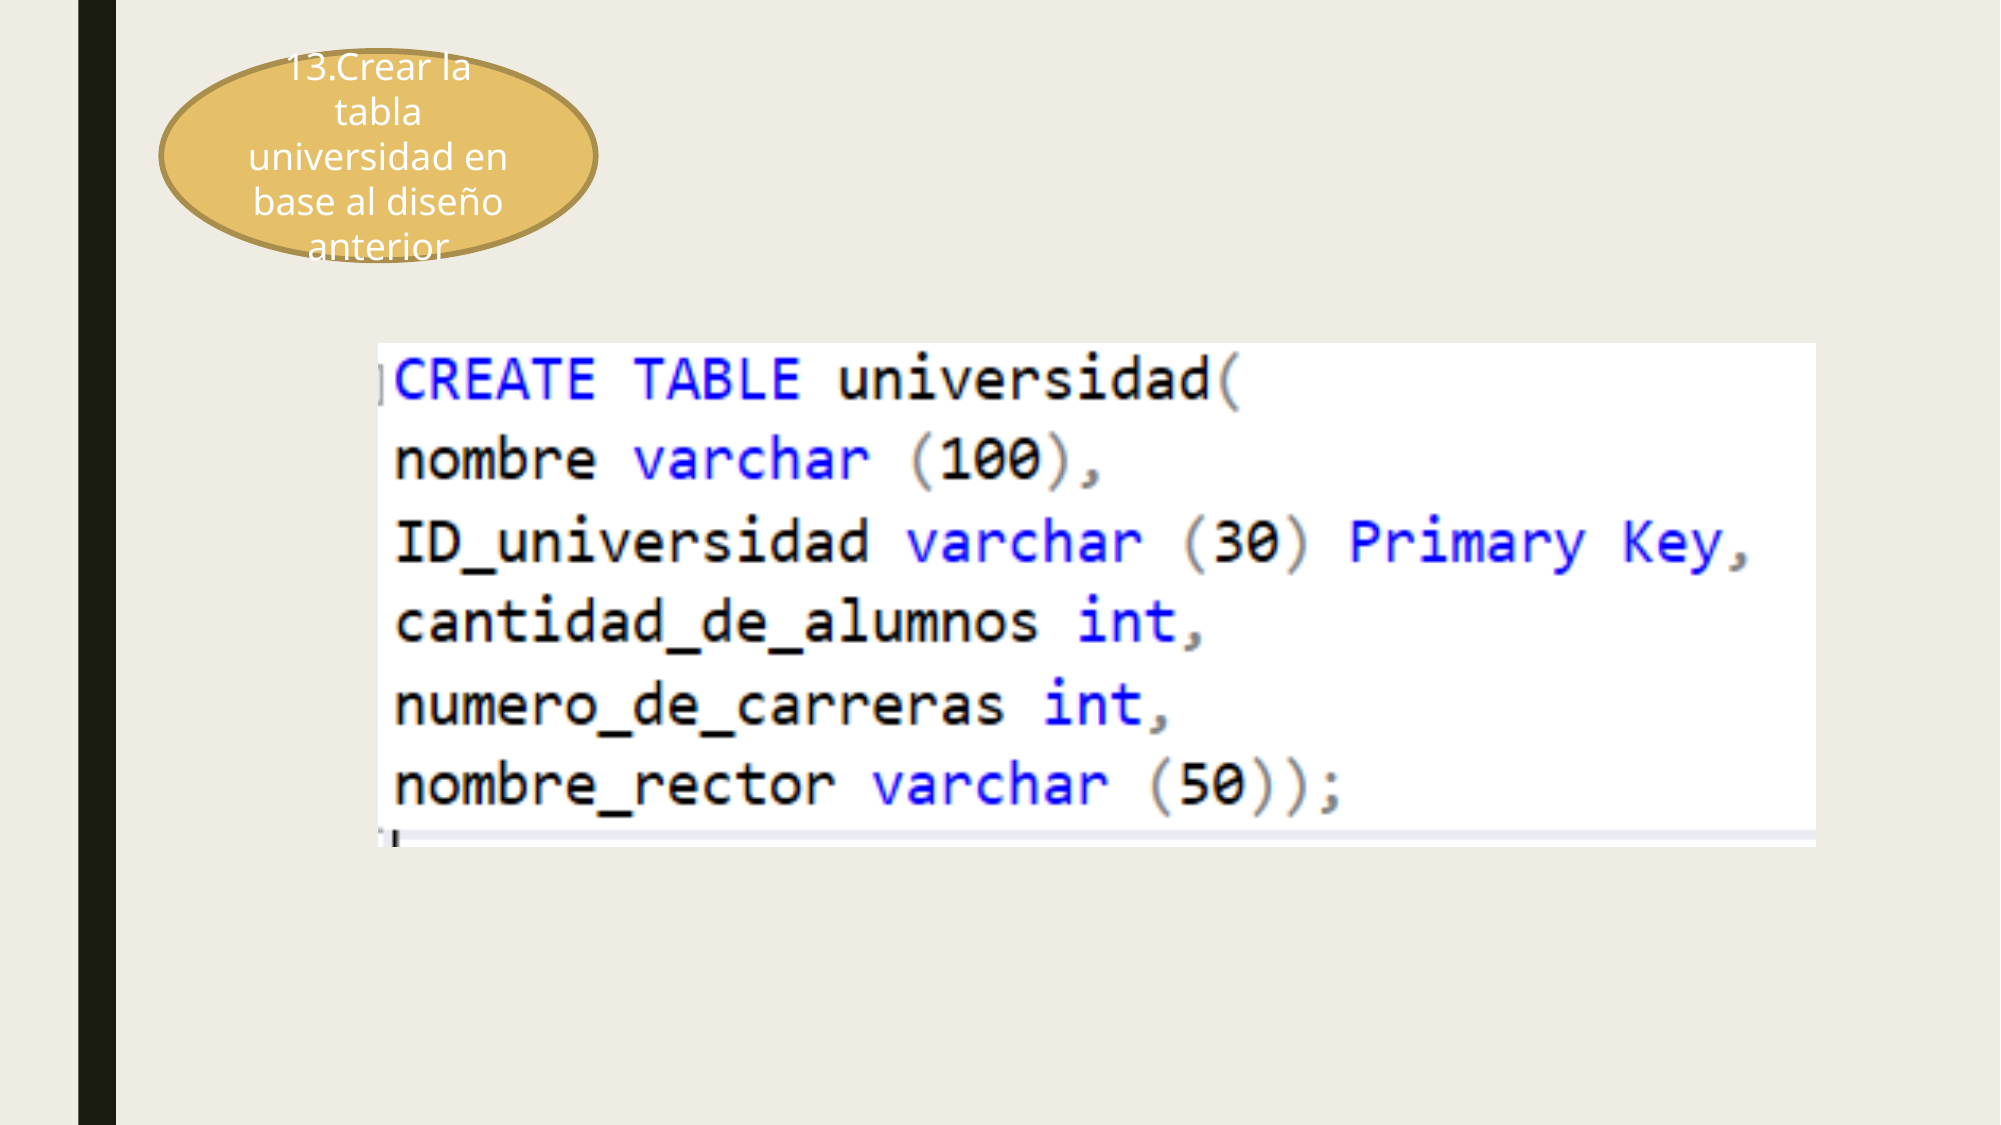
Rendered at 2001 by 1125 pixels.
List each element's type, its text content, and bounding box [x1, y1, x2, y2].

picture [378, 343, 1816, 847]
text_box 13.Crear la tabla universidad en base al diseño anterior [158, 48, 599, 264]
